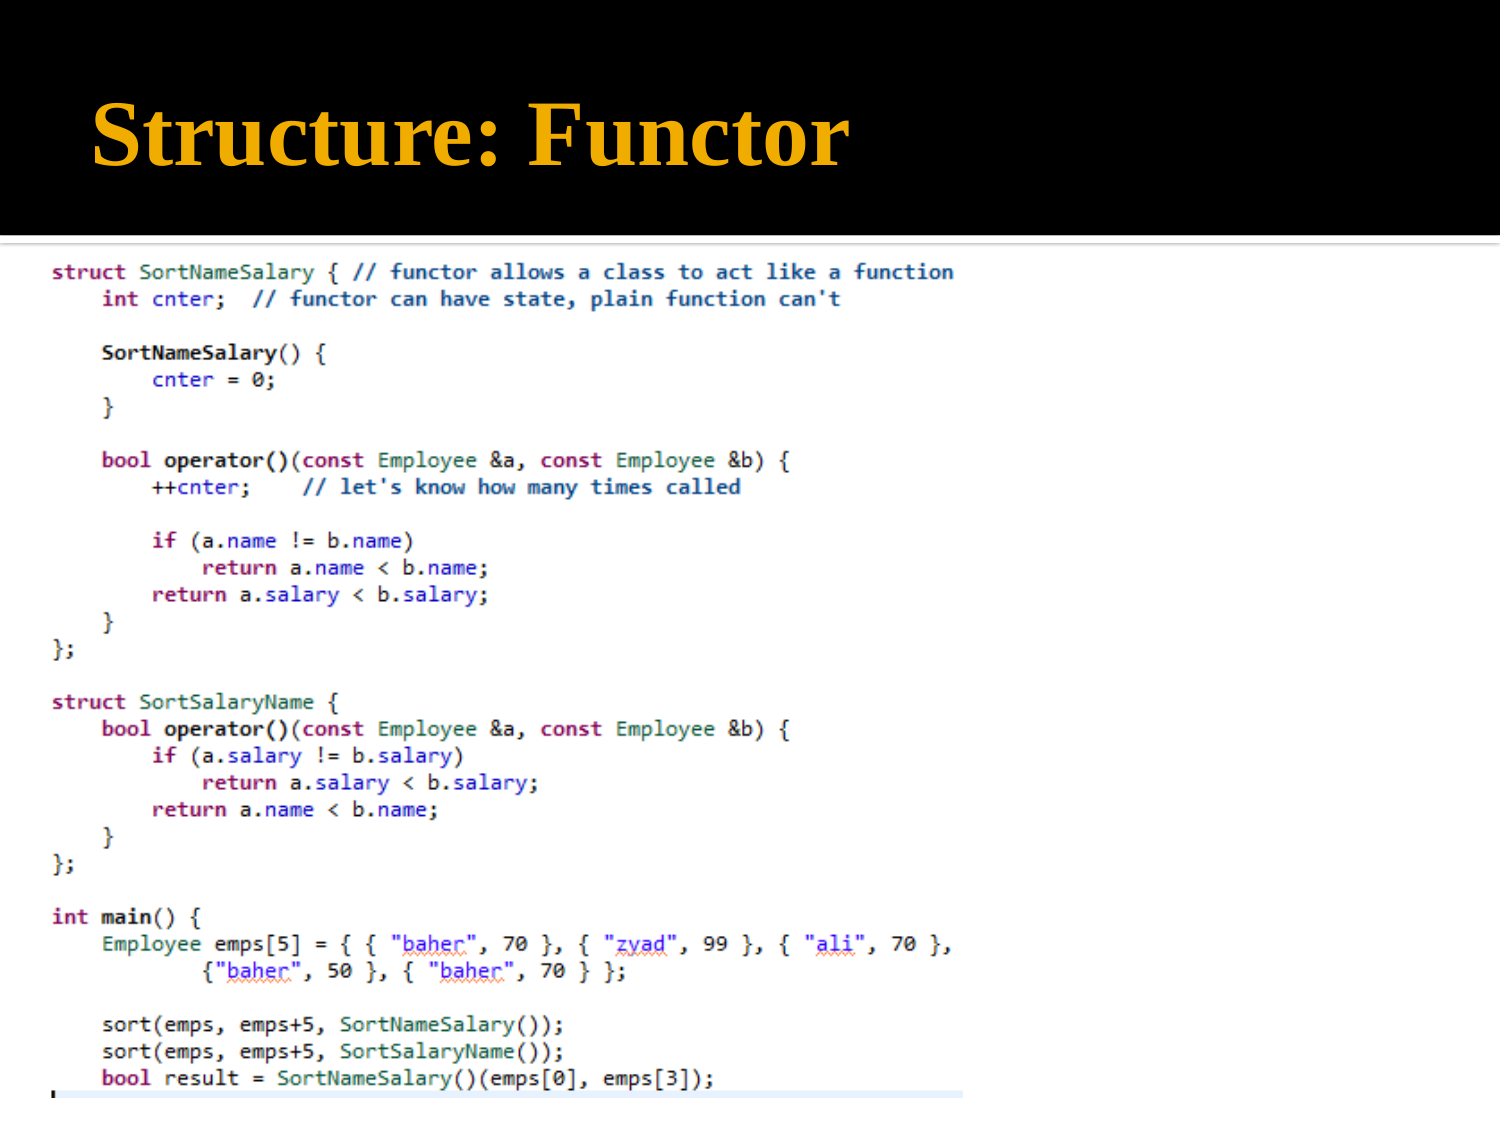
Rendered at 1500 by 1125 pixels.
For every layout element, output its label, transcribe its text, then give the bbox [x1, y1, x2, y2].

title Structure: Functor [75, 25, 1425, 231]
picture [49, 249, 963, 1099]
